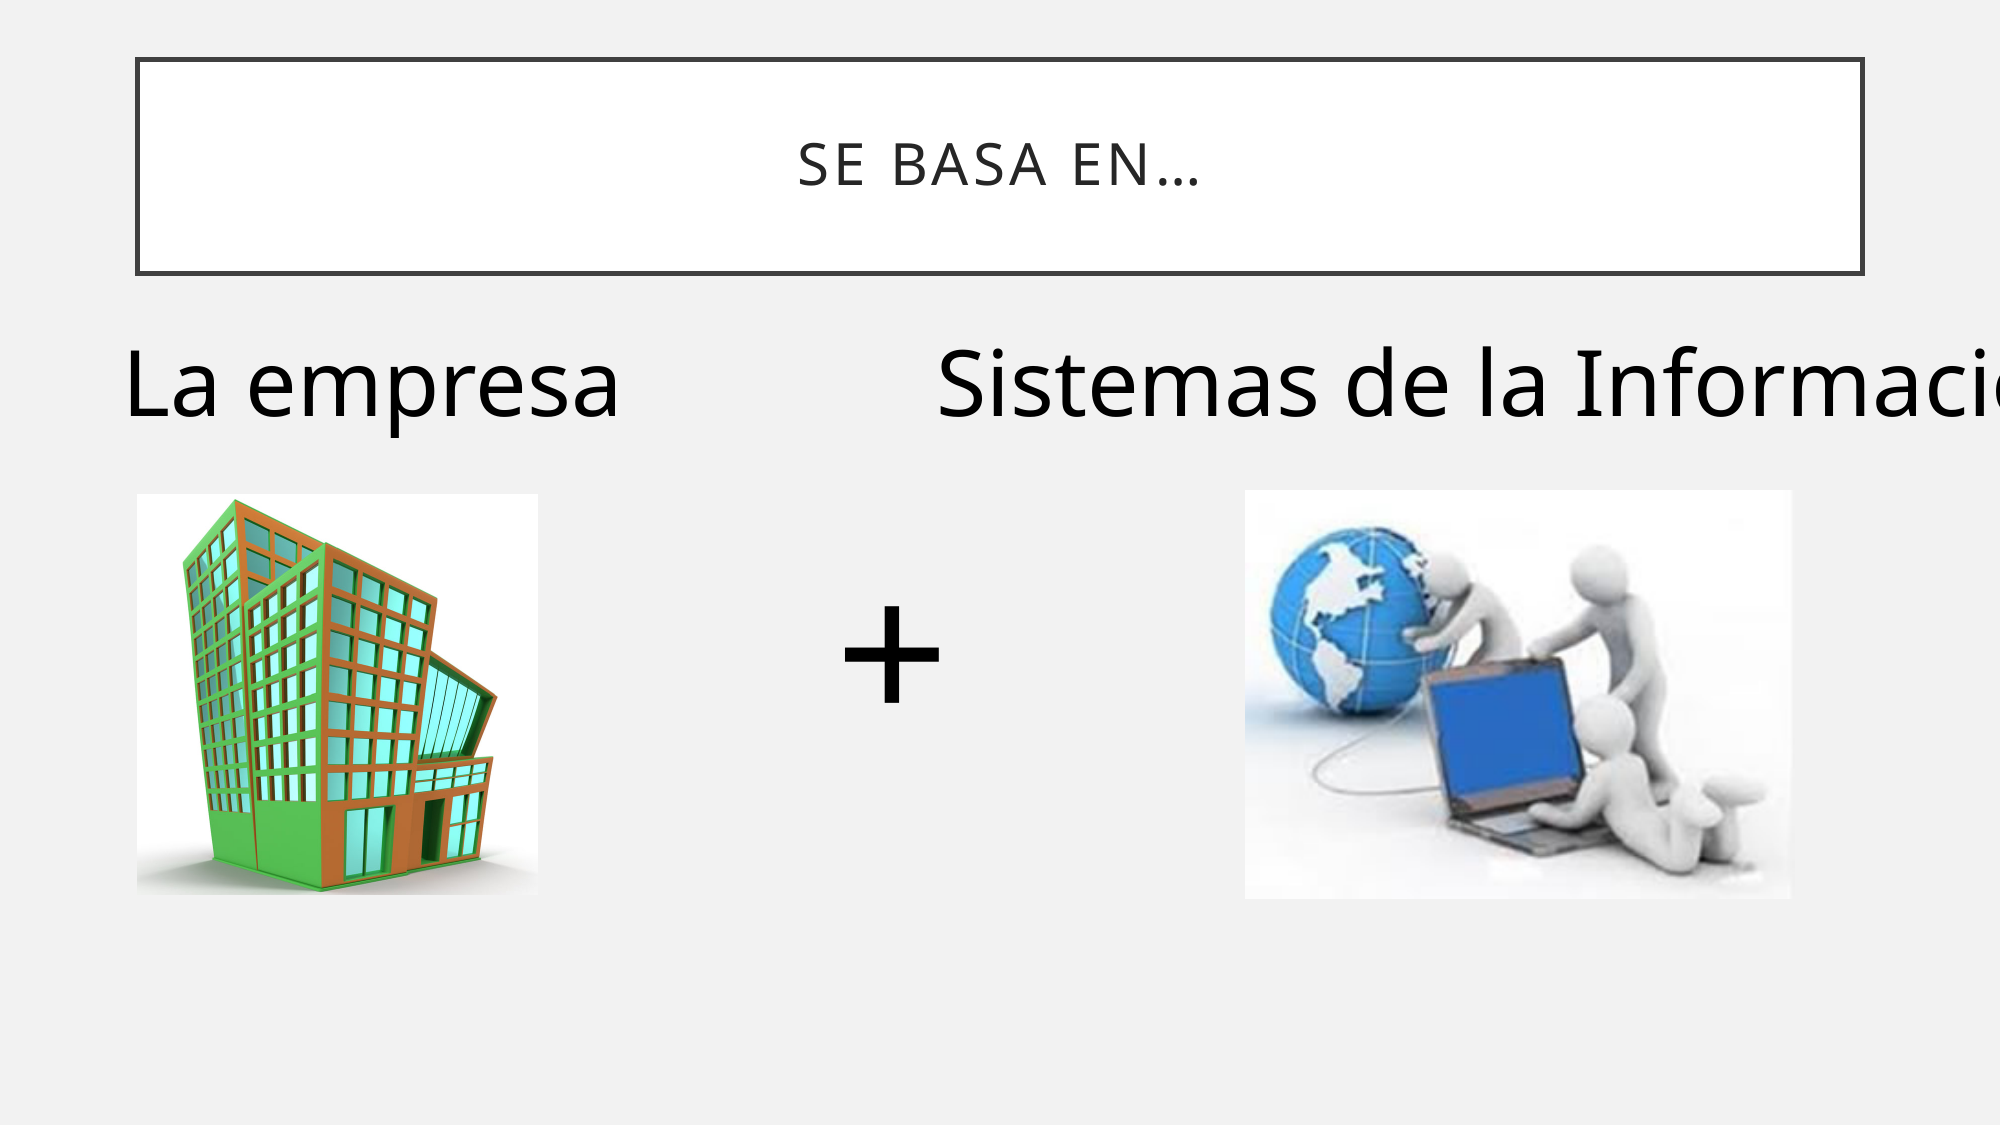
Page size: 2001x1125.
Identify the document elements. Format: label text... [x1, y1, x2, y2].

text_box + [820, 545, 987, 777]
title Se basa en… [135, 57, 1865, 276]
text_box Sistemas de la Información [921, 280, 2000, 495]
picture [1245, 490, 1795, 899]
text_box La empresa [107, 280, 921, 495]
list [137, 494, 538, 895]
